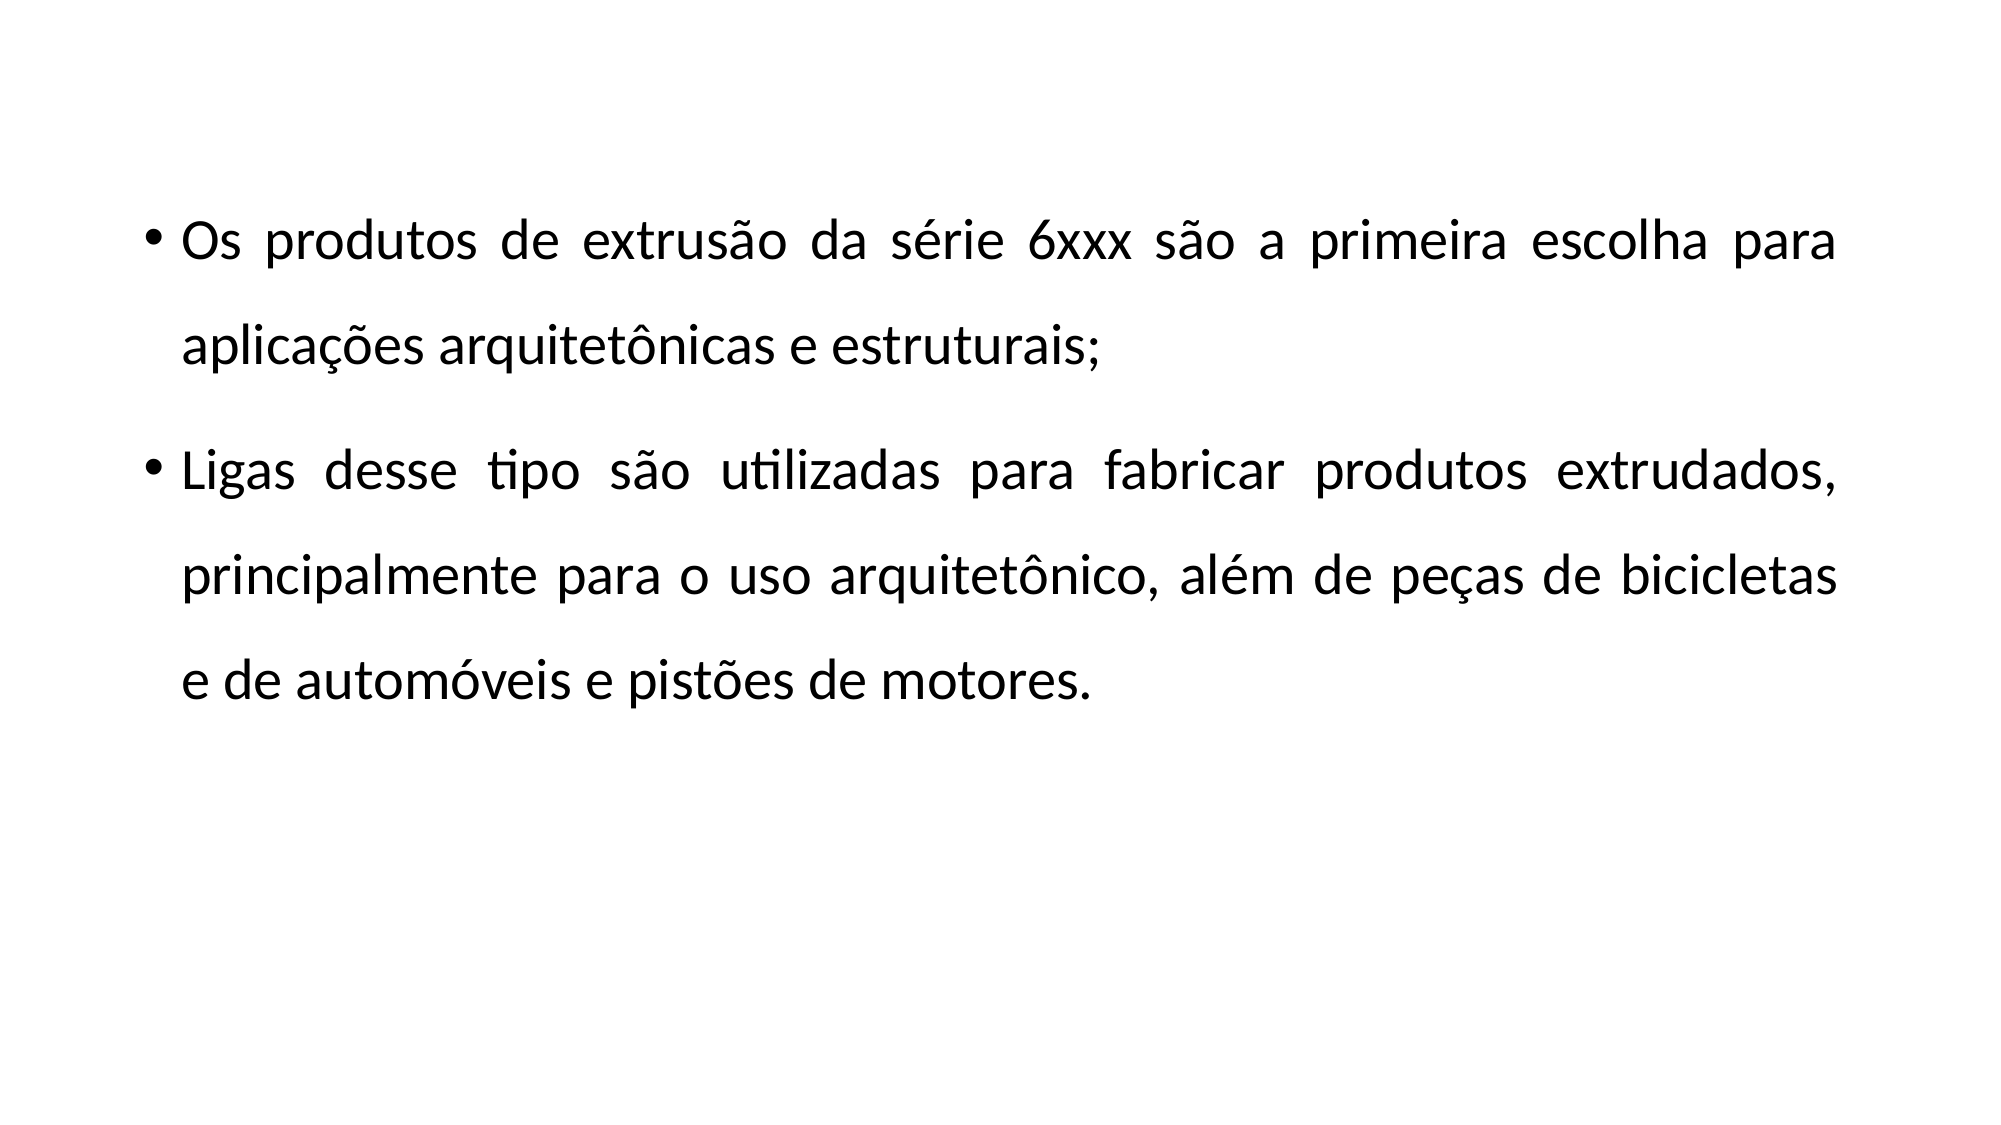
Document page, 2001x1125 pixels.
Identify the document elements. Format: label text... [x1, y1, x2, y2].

list Os produtos de extrusão da série 6xxx são a primeira escolha para aplicações arquitetônicas e estruturais; Ligas desse tipo são utilizadas para fabricar produtos extrudados, principalmente para o uso arquitetônico, além de peças de bicicletas e de automóveis e pistões de motores. [128, 158, 1854, 873]
